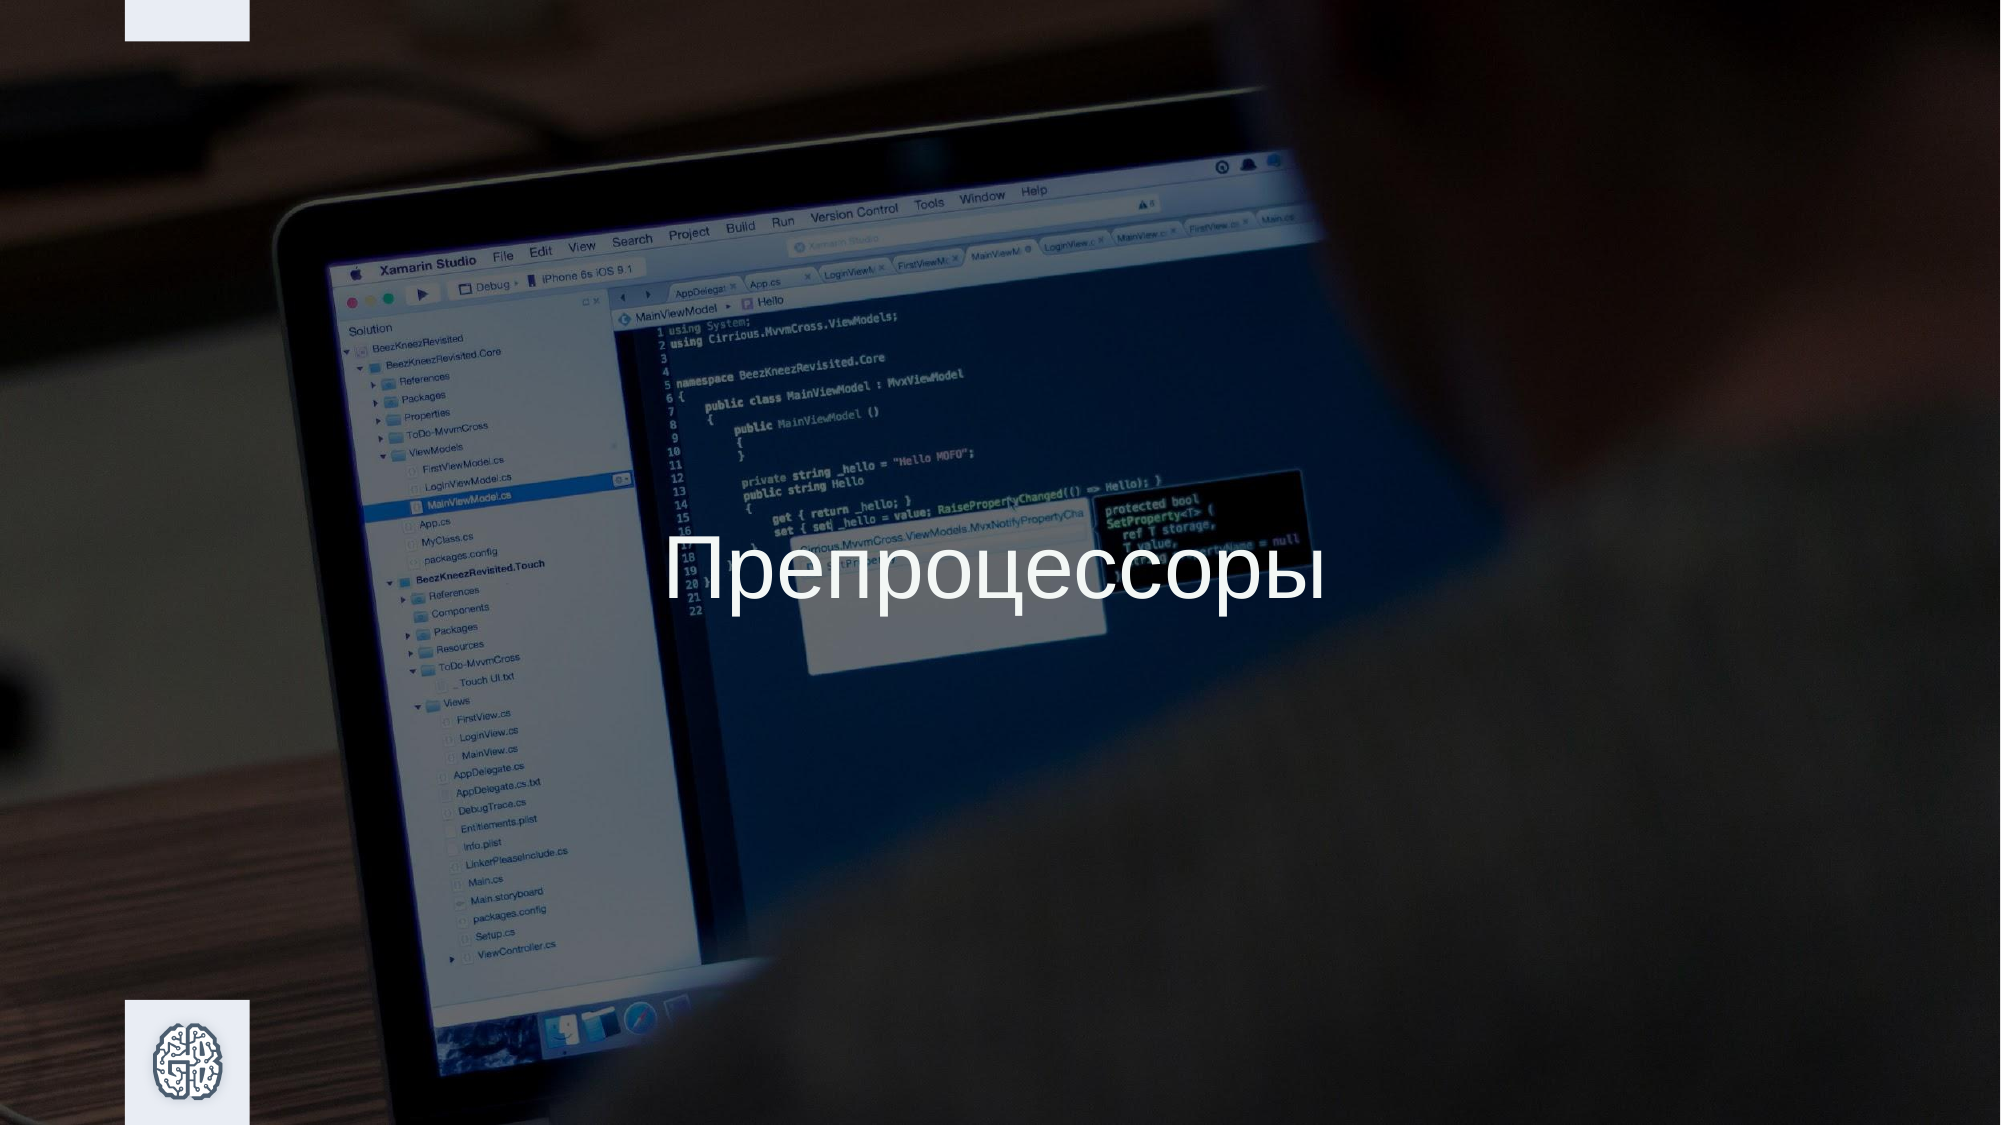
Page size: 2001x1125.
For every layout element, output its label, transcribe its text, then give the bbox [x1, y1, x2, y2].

picture [0, 0, 2001, 1125]
text_box Препроцессоры [245, 124, 1745, 1000]
picture [142, 1013, 233, 1111]
